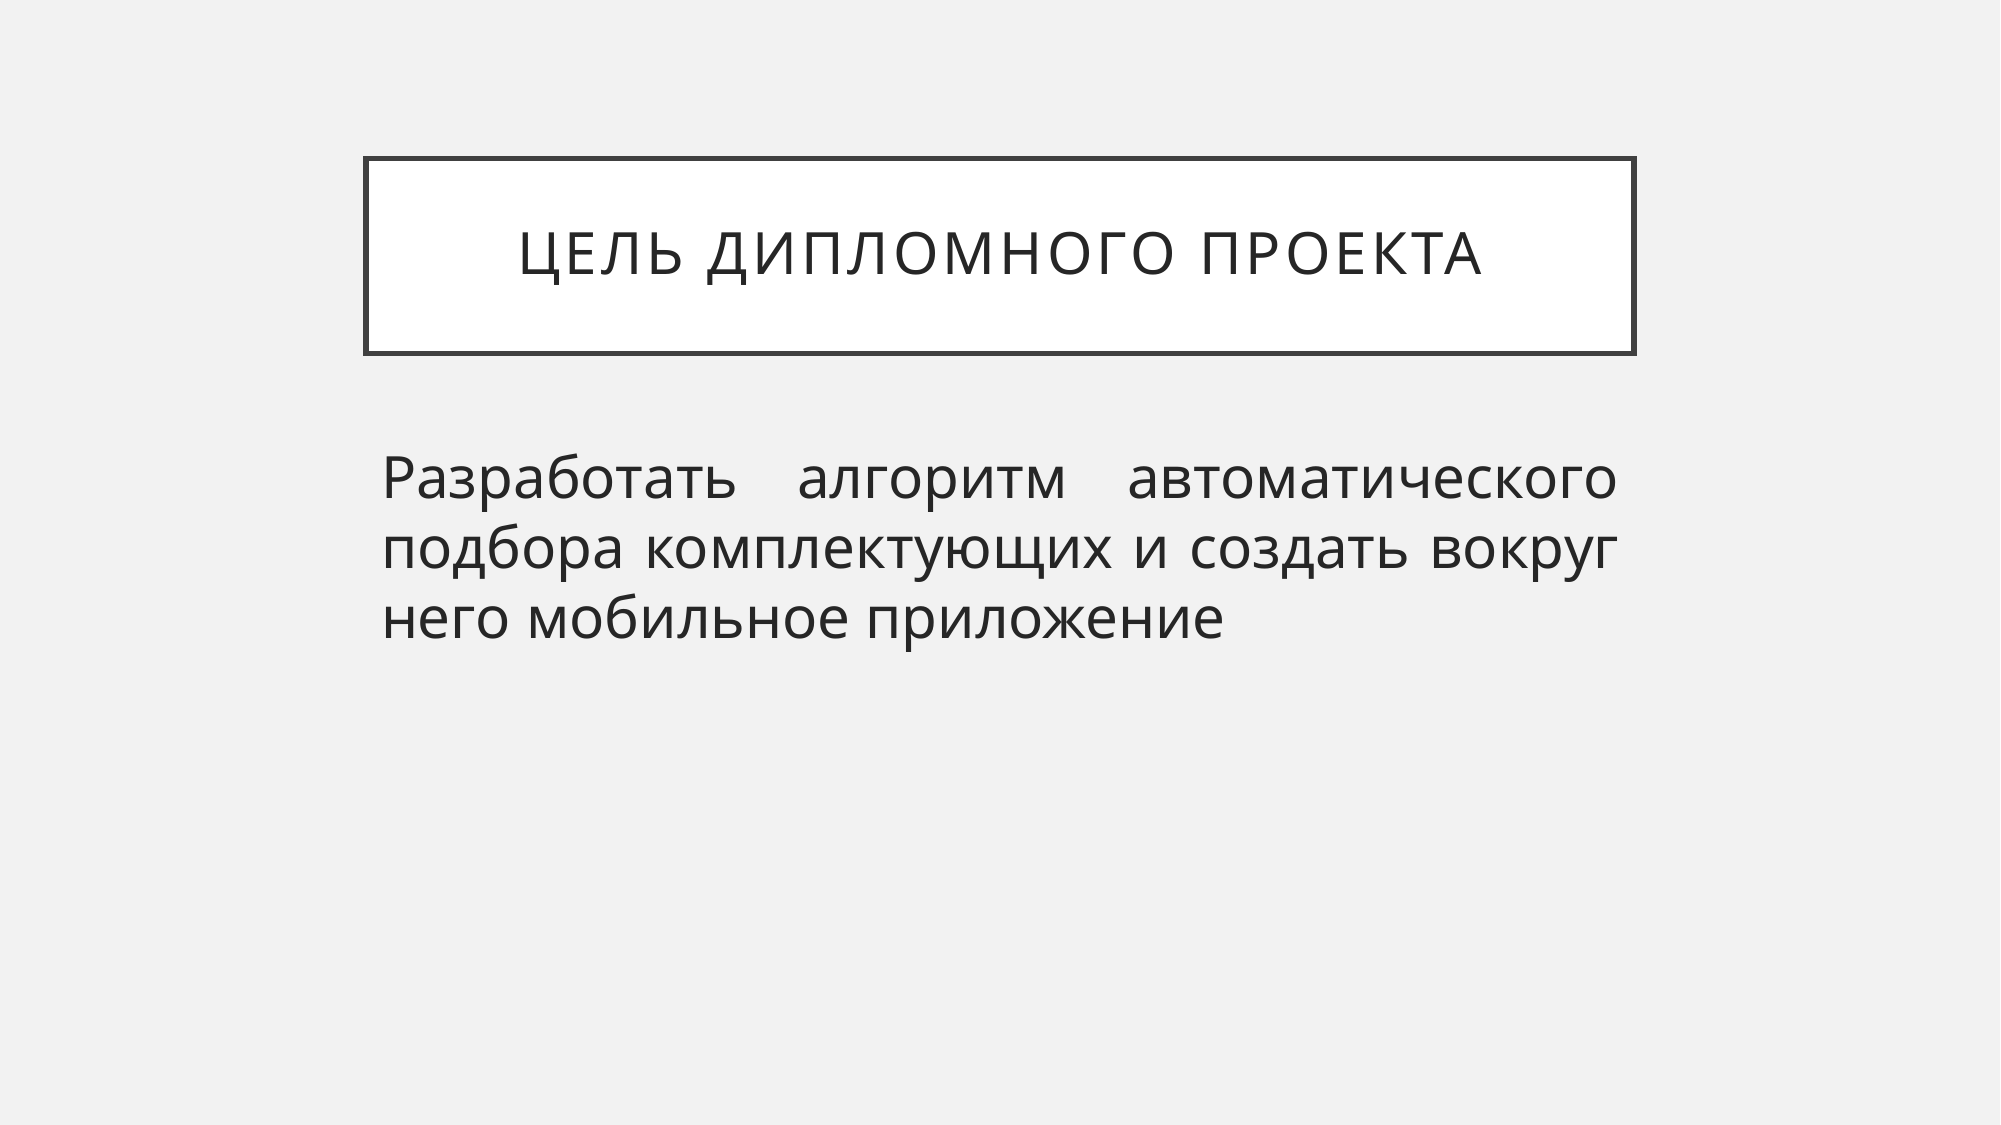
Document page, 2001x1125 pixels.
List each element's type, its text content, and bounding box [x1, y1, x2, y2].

list Разработать алгоритм автоматического подбора комплектующих и создать вокруг него мобильное приложение [366, 432, 1634, 942]
title Цель Дипломного проекта [363, 156, 1637, 356]
